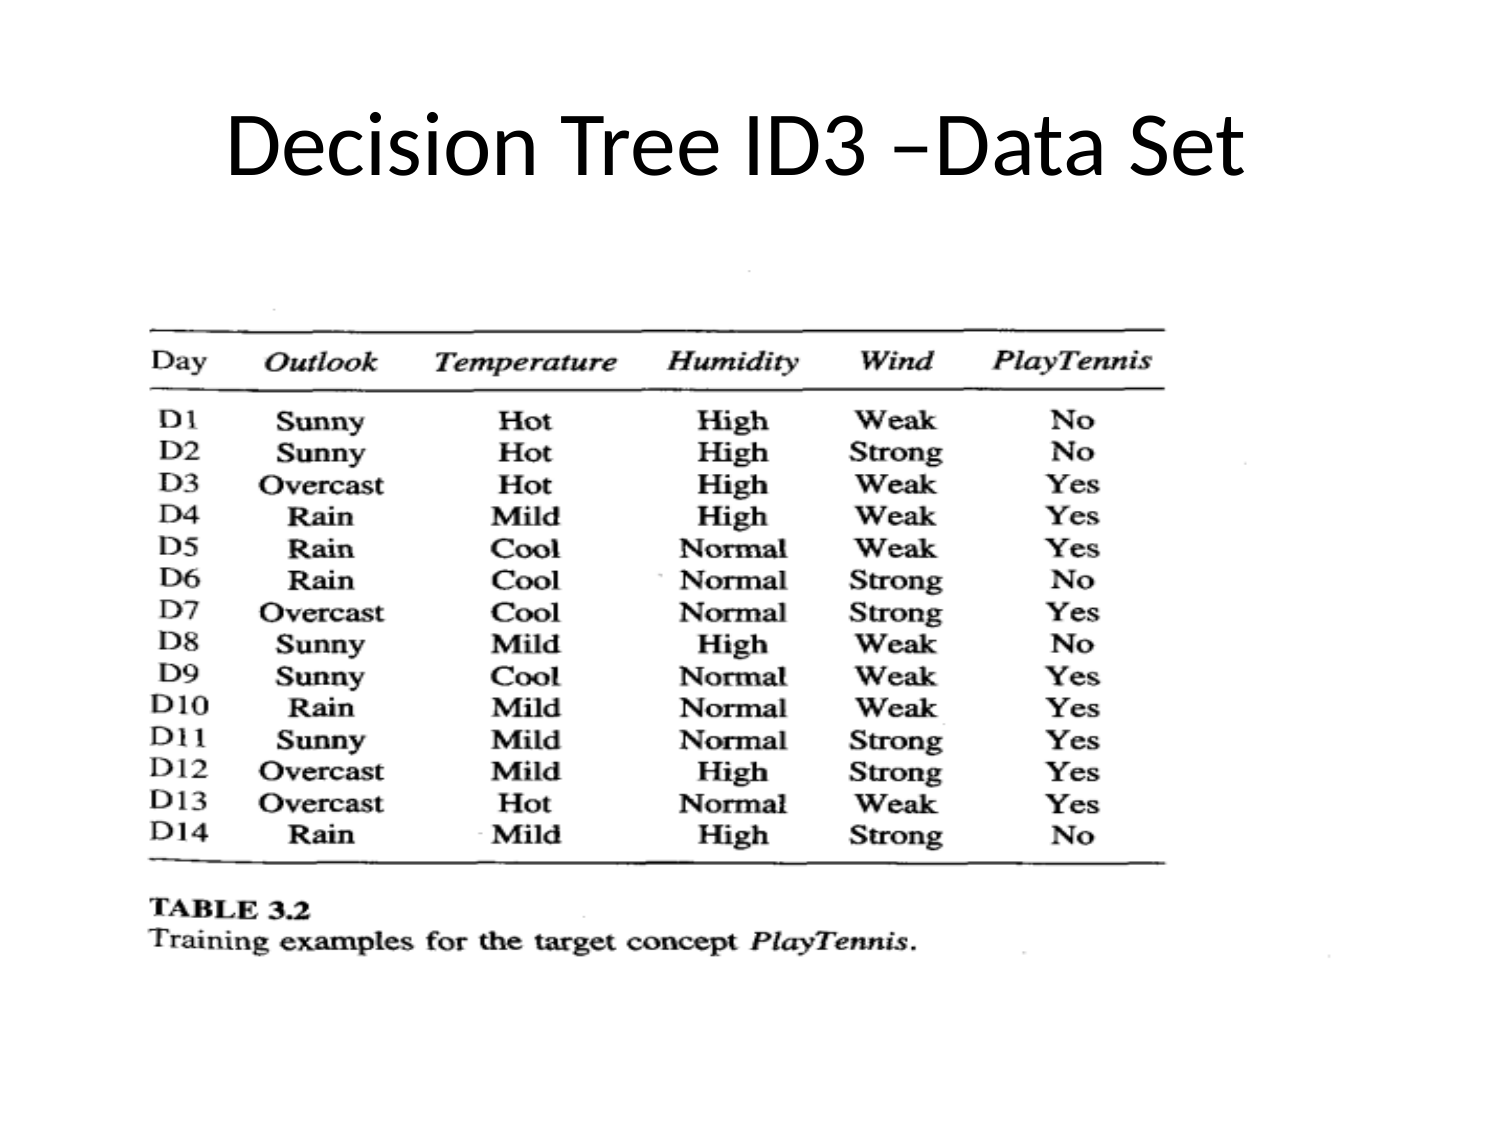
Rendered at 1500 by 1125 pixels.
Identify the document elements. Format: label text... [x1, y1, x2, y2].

title Decision Tree ID3 –Data Set [75, 45, 1425, 233]
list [34, 269, 1383, 980]
